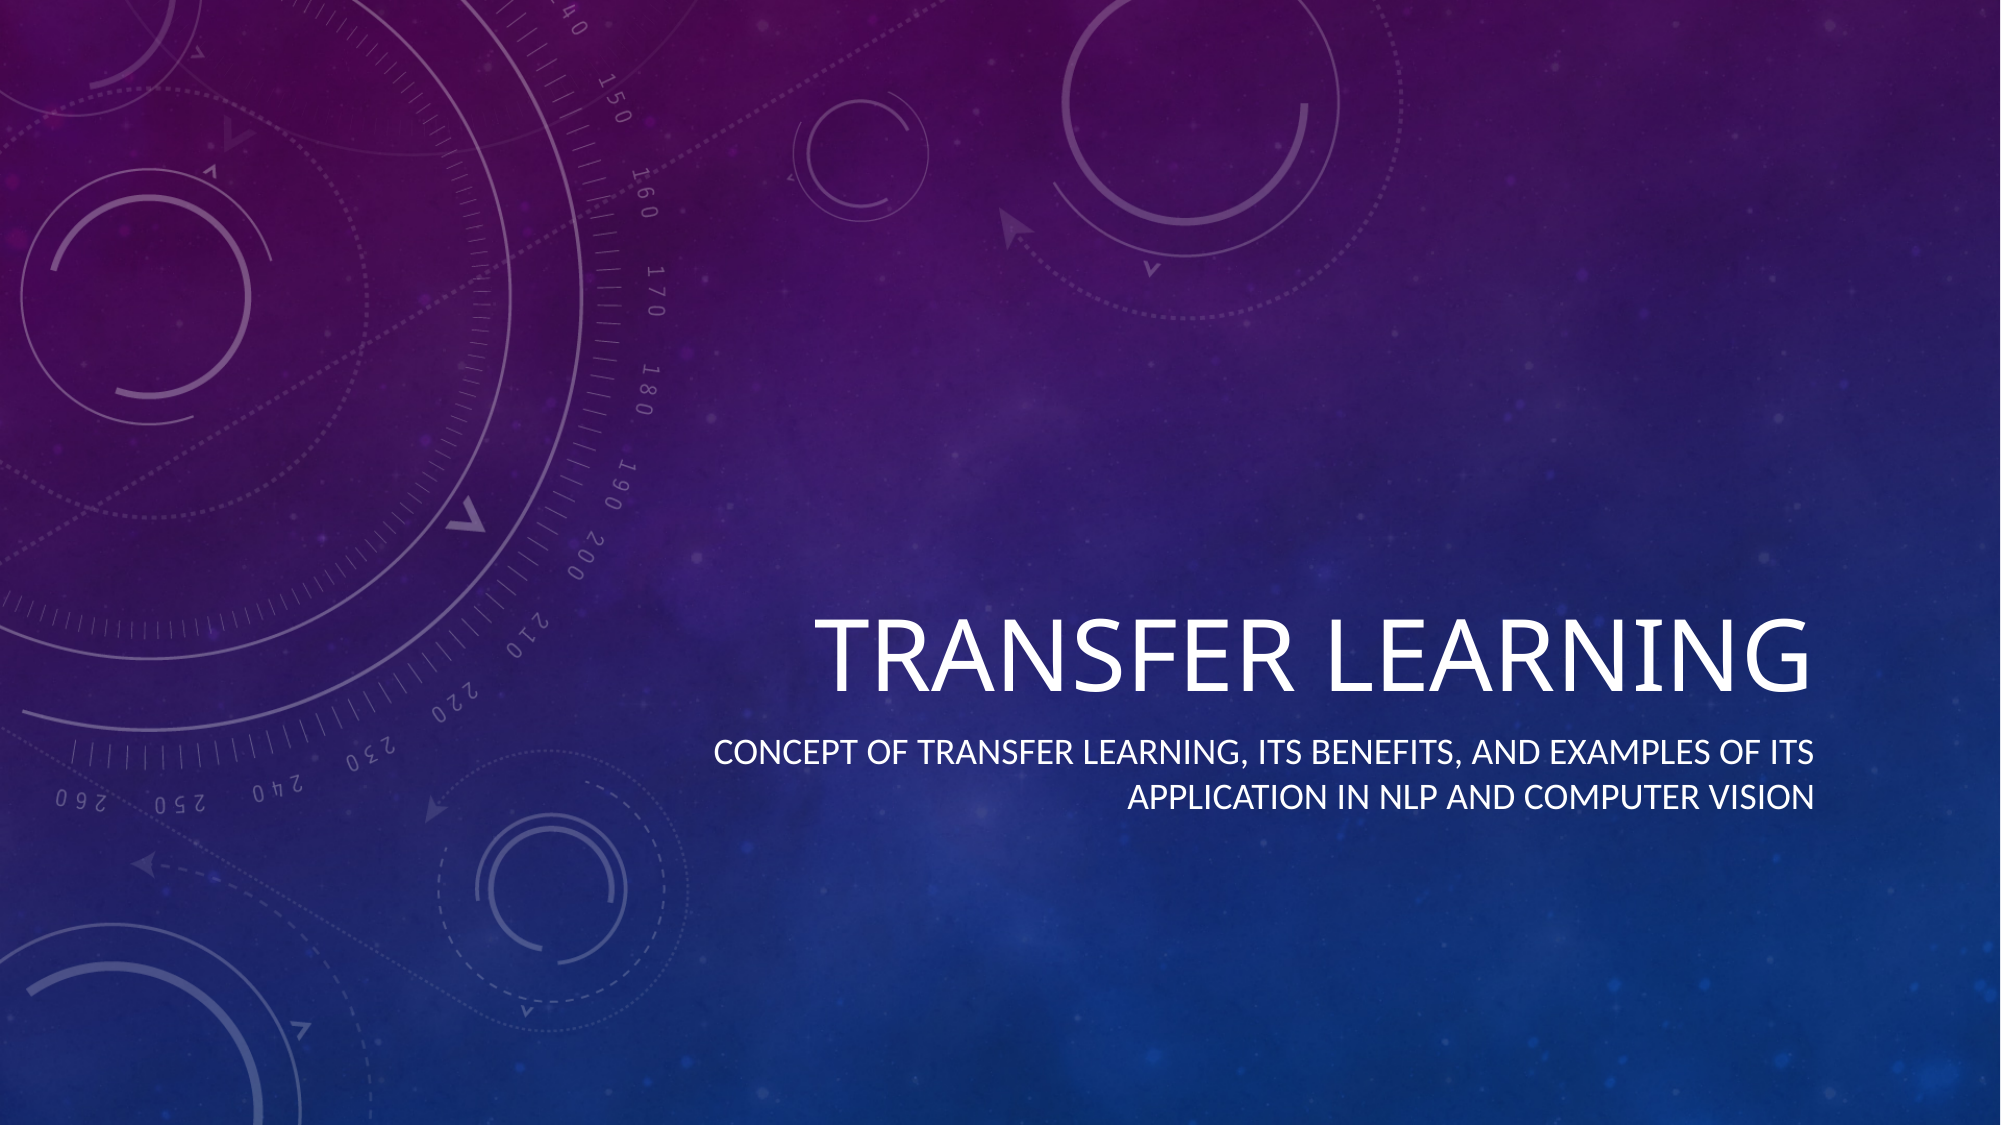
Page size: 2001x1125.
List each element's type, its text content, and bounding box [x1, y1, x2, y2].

subtitle Concept of transfer learning, its benefits, and examples of its application in NLP and computer vision [650, 719, 1831, 950]
title Transfer Learning [650, 322, 1831, 719]
picture [0, 0, 2001, 1125]
